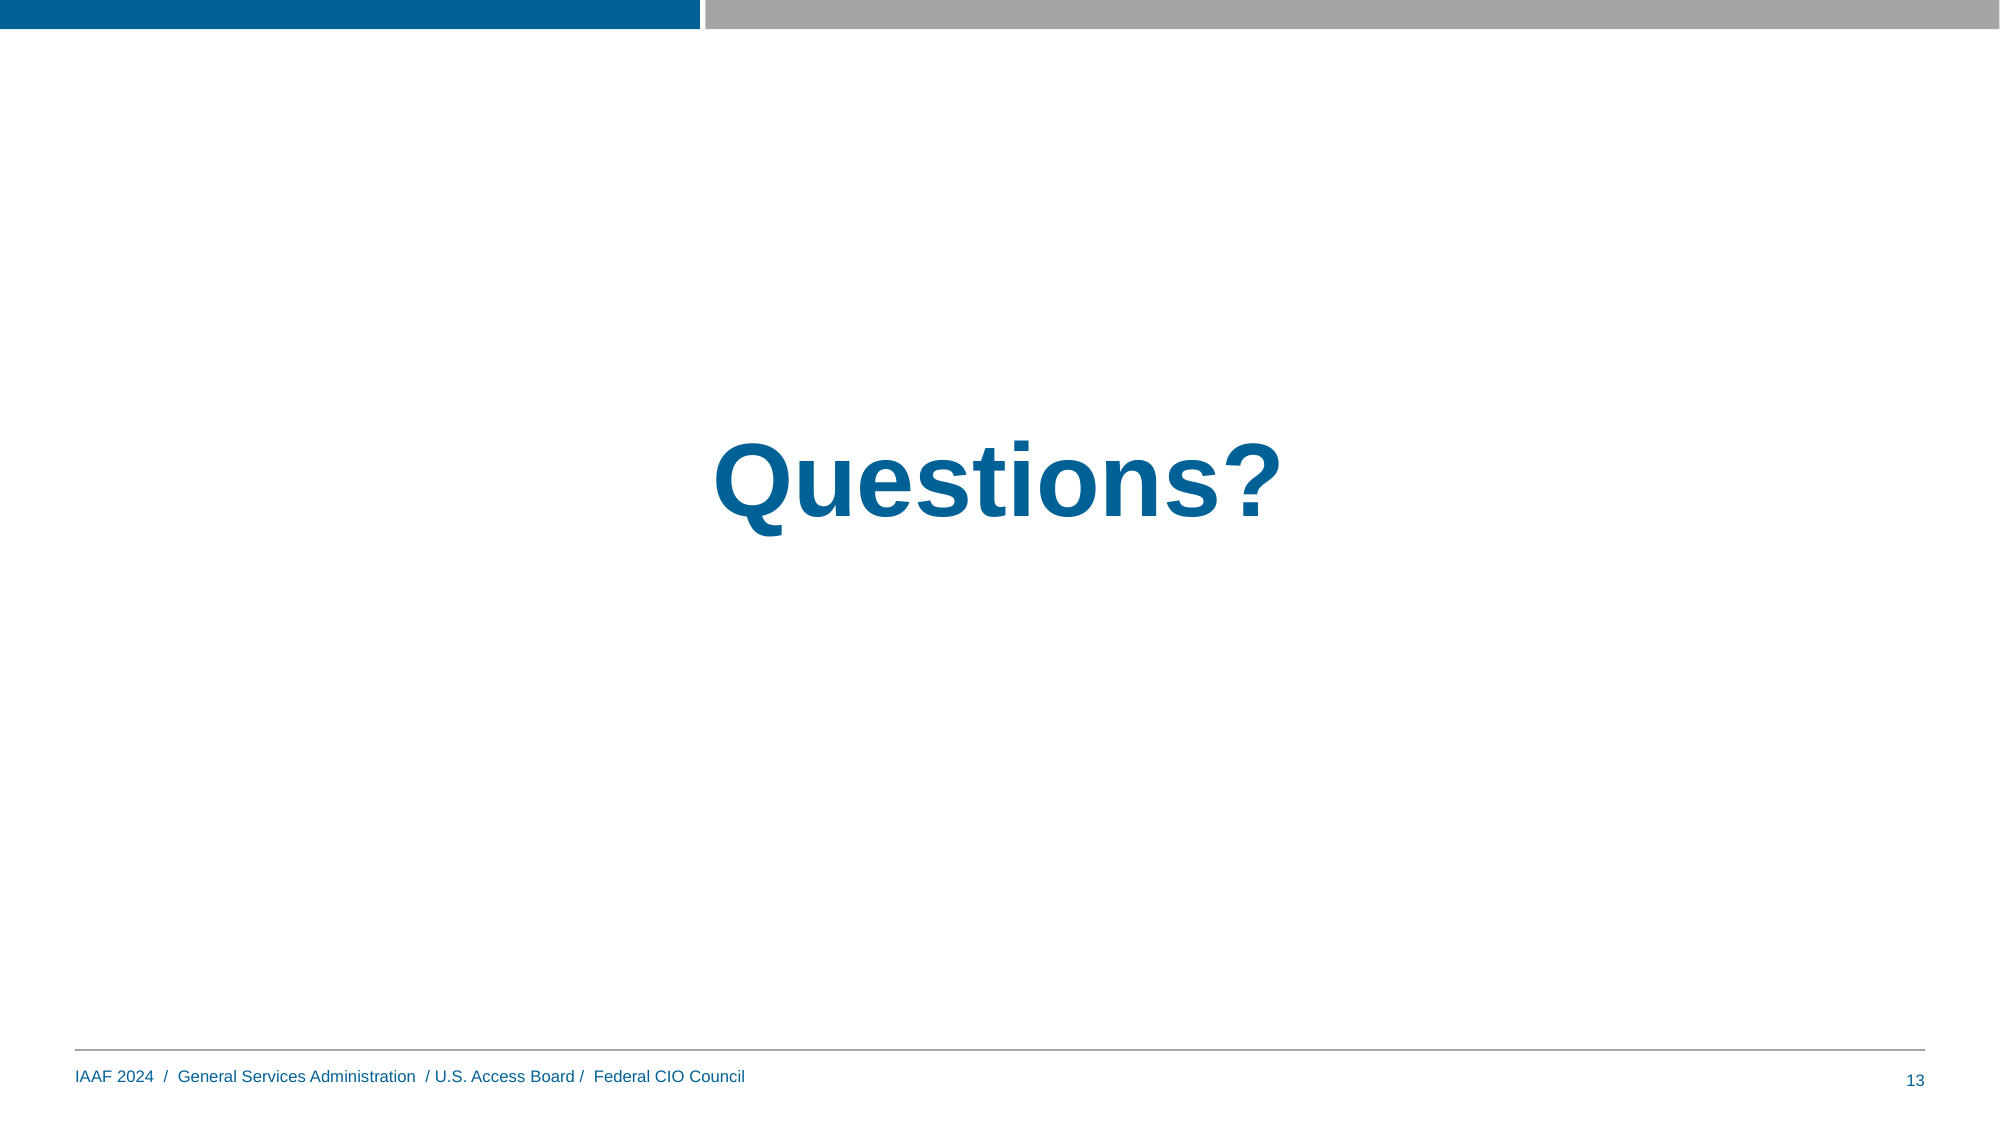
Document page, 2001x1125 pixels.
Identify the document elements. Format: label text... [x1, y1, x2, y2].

slide_number 13 [1899, 1062, 1925, 1098]
title Questions? [83, 418, 1915, 788]
